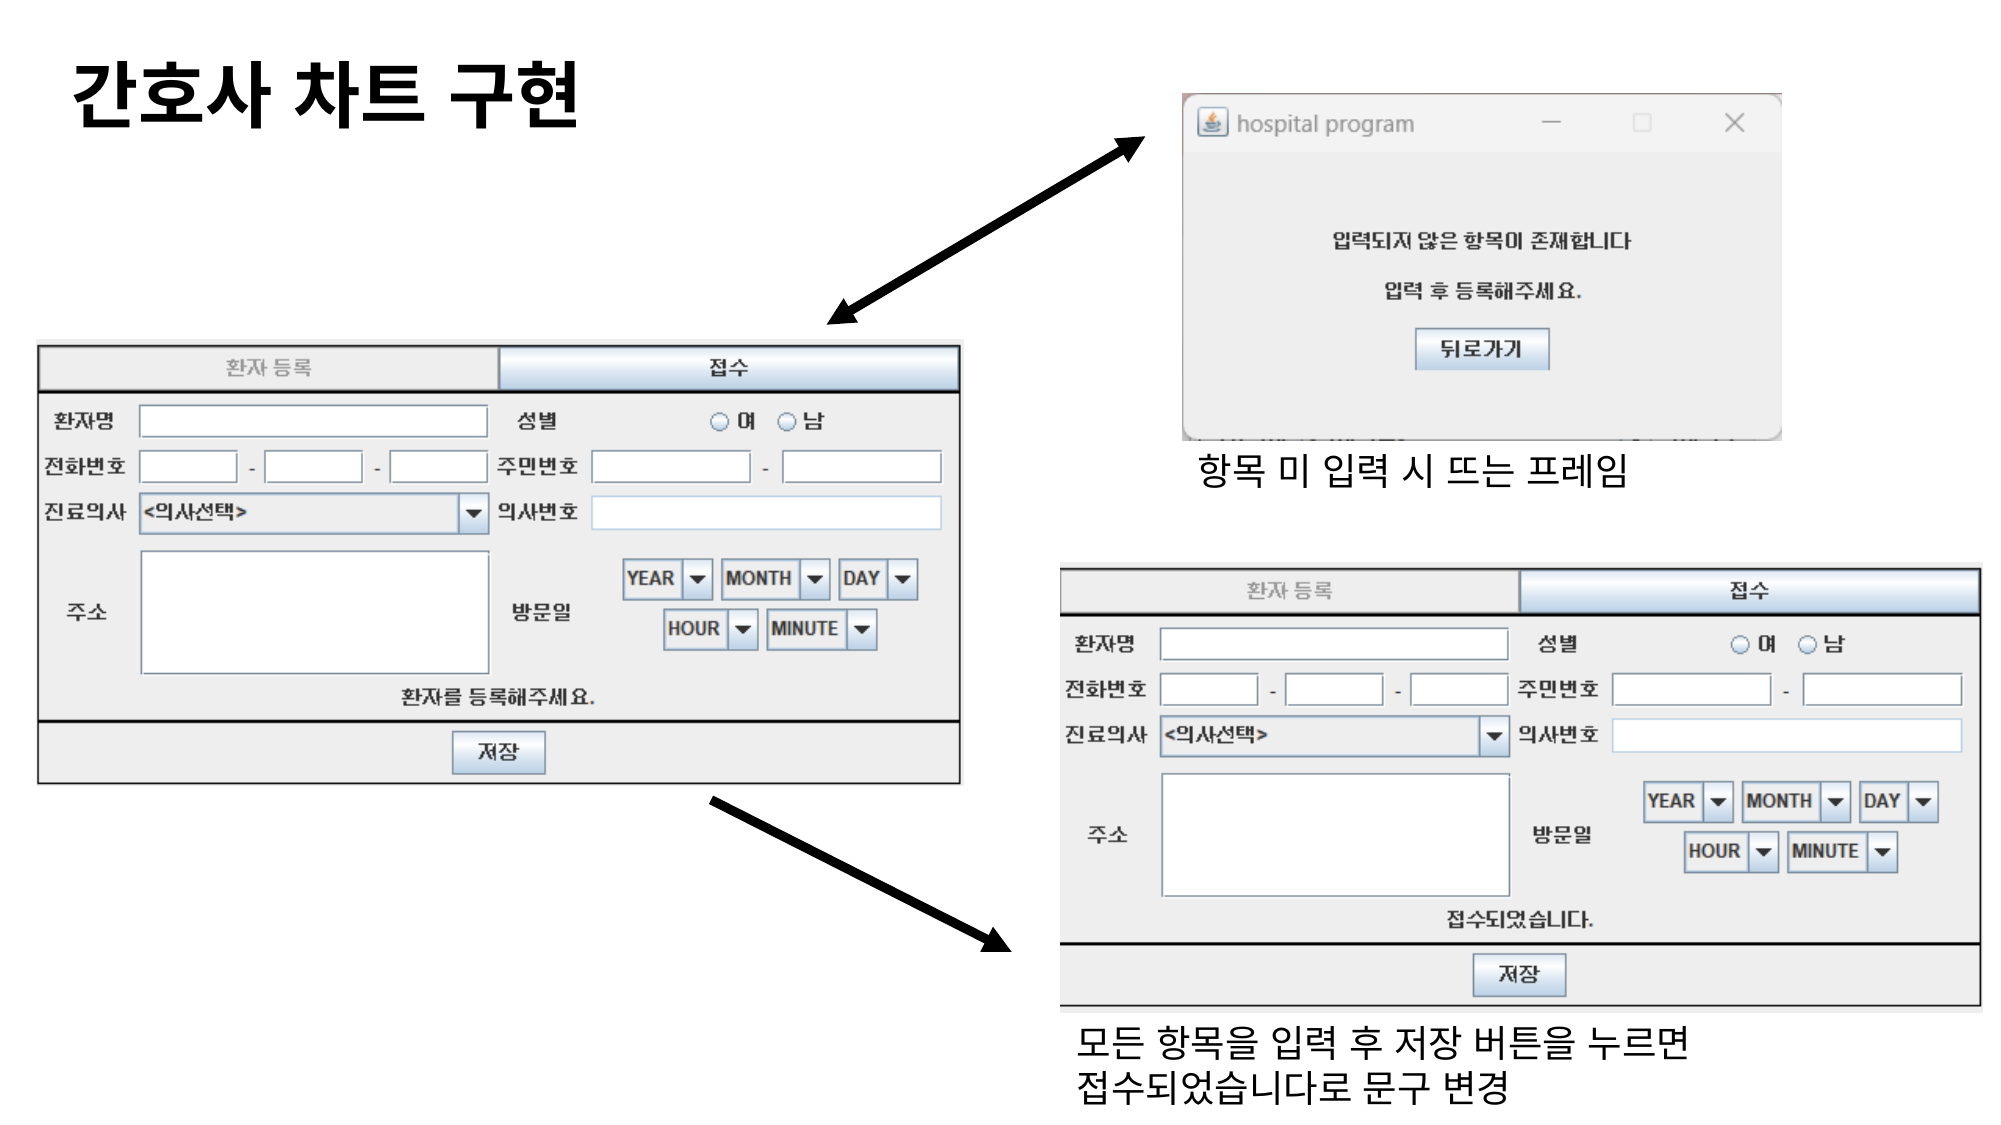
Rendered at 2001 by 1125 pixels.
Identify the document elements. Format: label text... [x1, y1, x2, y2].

picture [36, 339, 964, 786]
text_box 모든 항목을 입력 후 저장 버튼을 누르면 접수되었습니다로 문구 변경 [1061, 1013, 1983, 1118]
picture [1182, 93, 1782, 441]
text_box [826, 136, 1146, 325]
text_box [710, 799, 1012, 953]
text_box 간호사 차트 구현 [56, 41, 599, 145]
text_box 항목 미 입력 시 뜨는 프레임 [1182, 441, 1699, 501]
picture [1060, 562, 1983, 1013]
